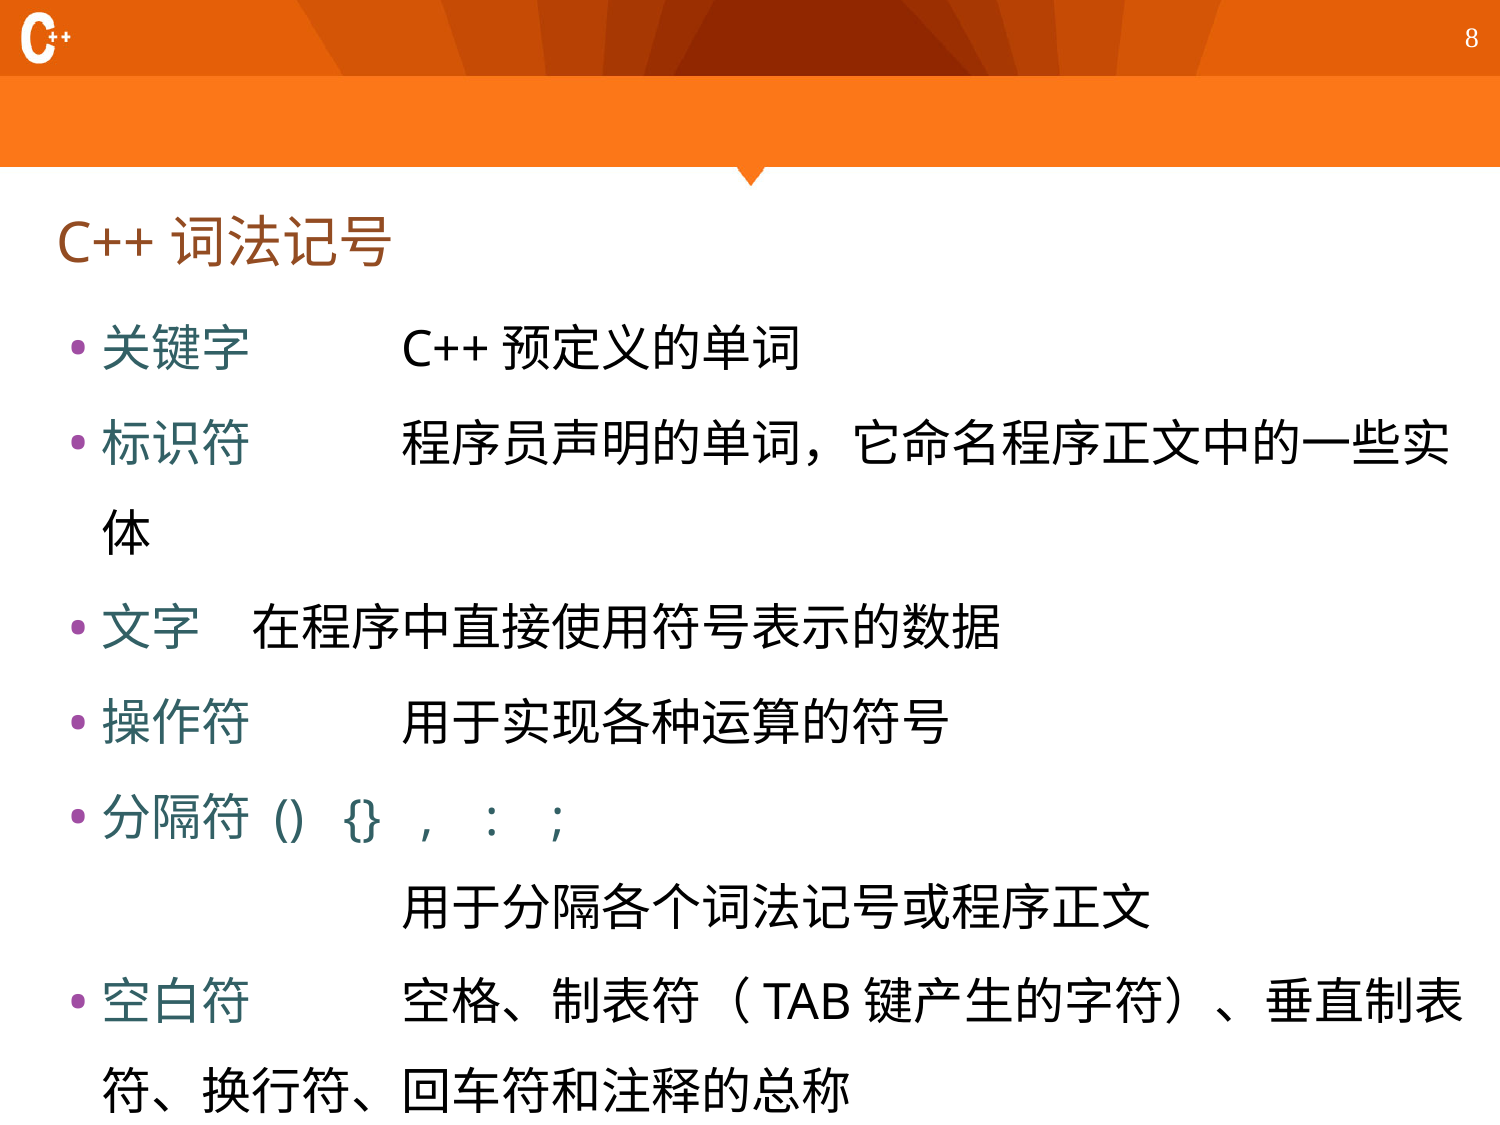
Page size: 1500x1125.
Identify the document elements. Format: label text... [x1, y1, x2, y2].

picture [0, 0, 1500, 1125]
slide_number 8 [1156, 6, 1494, 67]
list 关键字 C++预定义的单词 标识符 程序员声明的单词，它命名程序正文中的一些实体 文字 在程序中直接使用符号表示的数据 操作符 用于实现各种运算的符号 分隔符 () {} , : ; 用于分隔各个词法记号或程序正文 空白符 空格、制表符（TAB键产生的字符）、垂直制表符、换行符、回车符和注释的总称 [41, 278, 1500, 1094]
title C++词法记号 [41, 174, 1392, 278]
